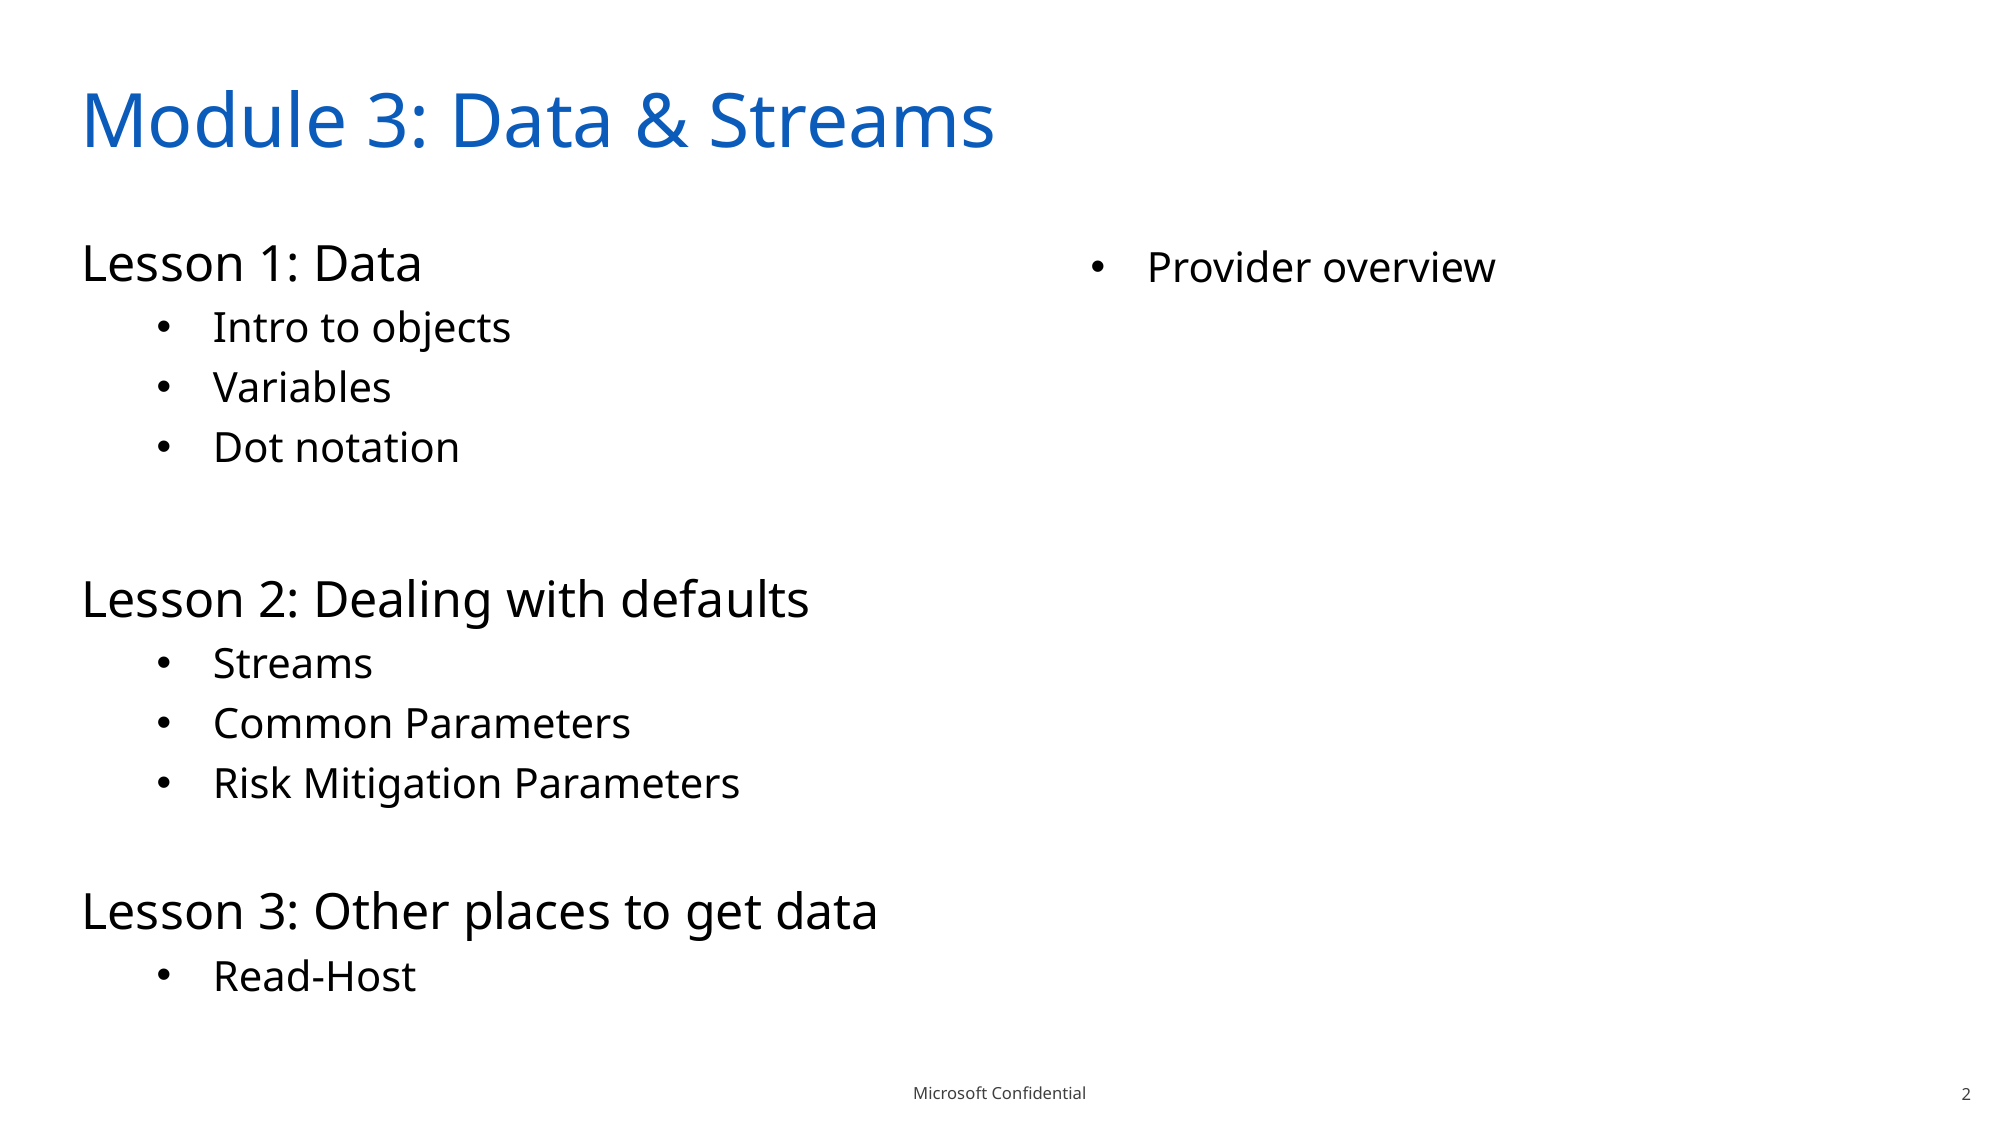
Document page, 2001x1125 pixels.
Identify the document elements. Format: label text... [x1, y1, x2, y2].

list Lesson 1: Data Intro to objects Variables Dot notation Lesson 2: Dealing with defaults Streams Common Parameters Risk Mitigation Parameters Lesson 3: Other places to get data Read-Host Provider overview [66, 223, 1965, 1037]
title Module 3: Data & Streams [50, 50, 1900, 163]
slide_number 2 [1534, 1065, 2000, 1125]
